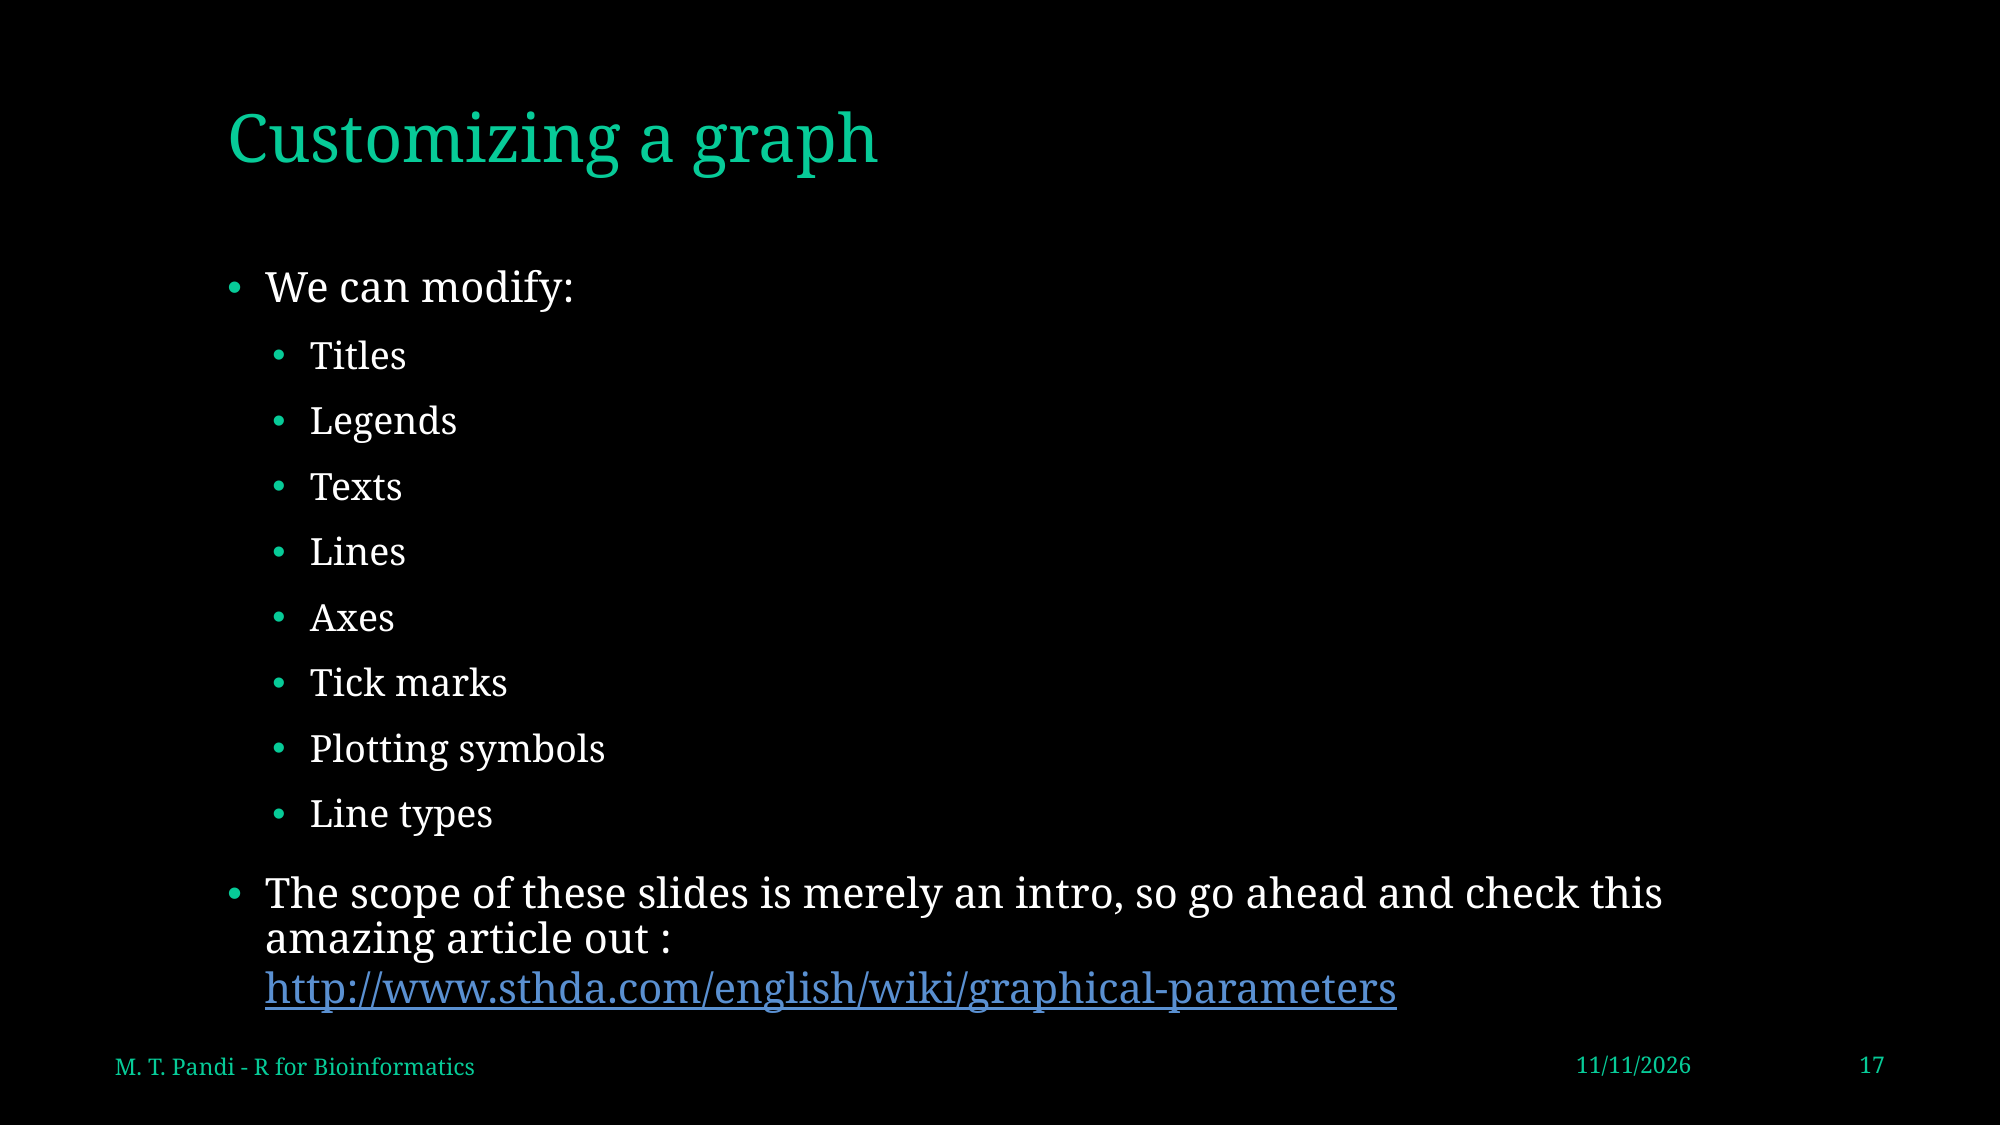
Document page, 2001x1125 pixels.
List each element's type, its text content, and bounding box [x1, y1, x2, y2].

slide_number 17 [1764, 1047, 1900, 1085]
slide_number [1545, 1047, 1707, 1085]
list We can modify: Titles Legends Texts Lines Axes Tick marks Plotting symbols Line types The scope of these slides is merely an intro, so go ahead and check this amazing article out : http://www.sthda.com/english/wiki/graphical-parameters [212, 259, 1788, 973]
footer M. T. Pandi - R for Bioinformatics [99, 1047, 1101, 1085]
title Customizing a graph [212, 76, 1788, 185]
